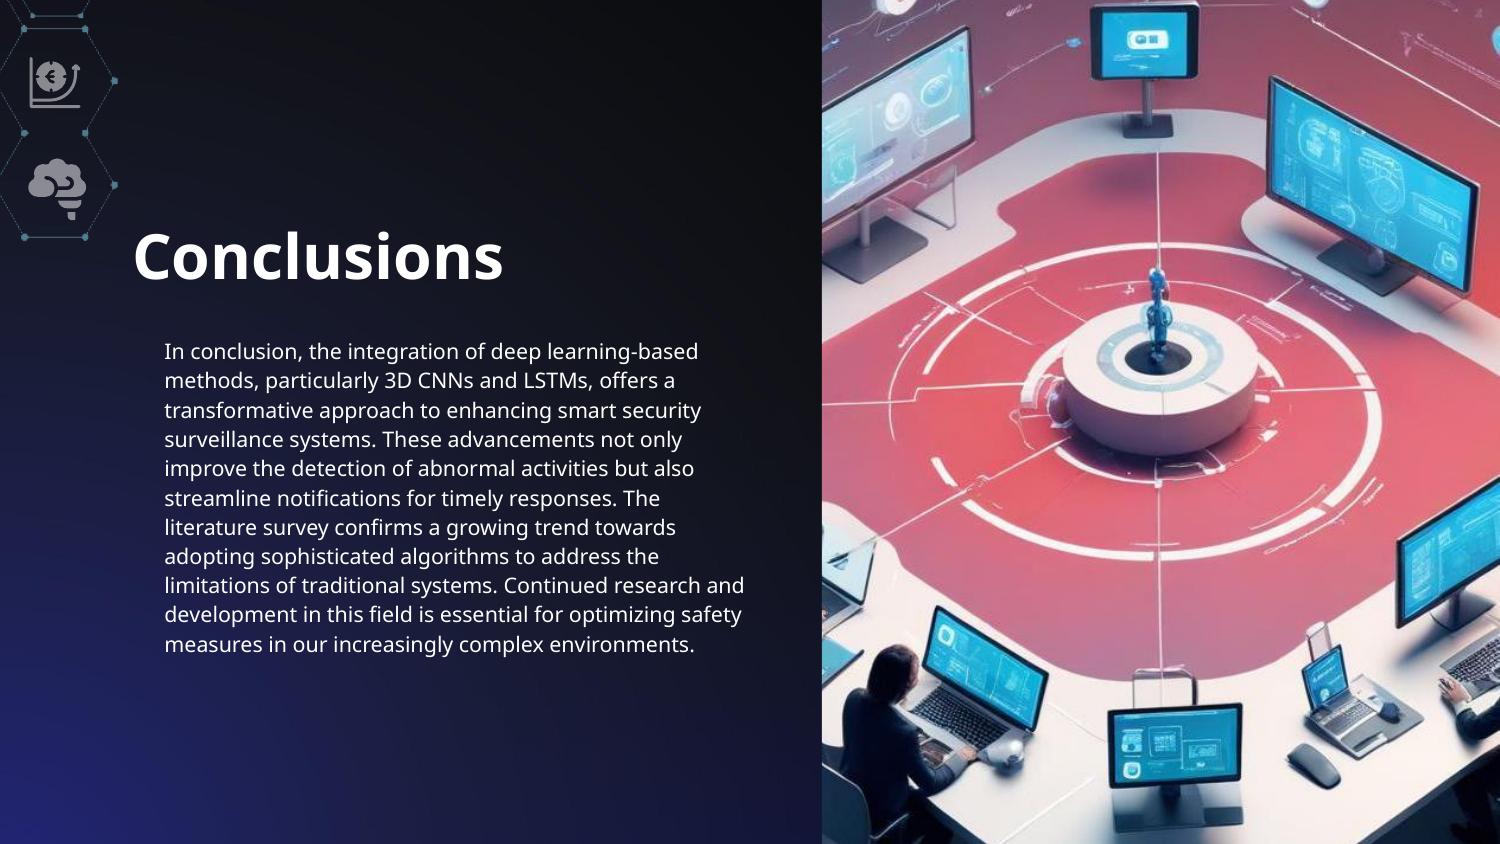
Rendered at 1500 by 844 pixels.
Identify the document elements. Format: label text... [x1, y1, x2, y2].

title Conclusions [117, 143, 771, 313]
picture [0, 0, 1500, 844]
subtitle In conclusion, the integration of deep learning-based methods, particularly 3D CNNs and LSTMs, offers a transformative approach to enhancing smart security surveillance systems. These advancements not only improve the detection of abnormal activities but also streamline notifications for timely responses. The literature survey confirms a growing trend towards adopting sophisticated algorithms to address the limitations of traditional systems. Continued research and development in this field is essential for optimizing safety measures in our increasingly complex environments. [117, 321, 771, 699]
